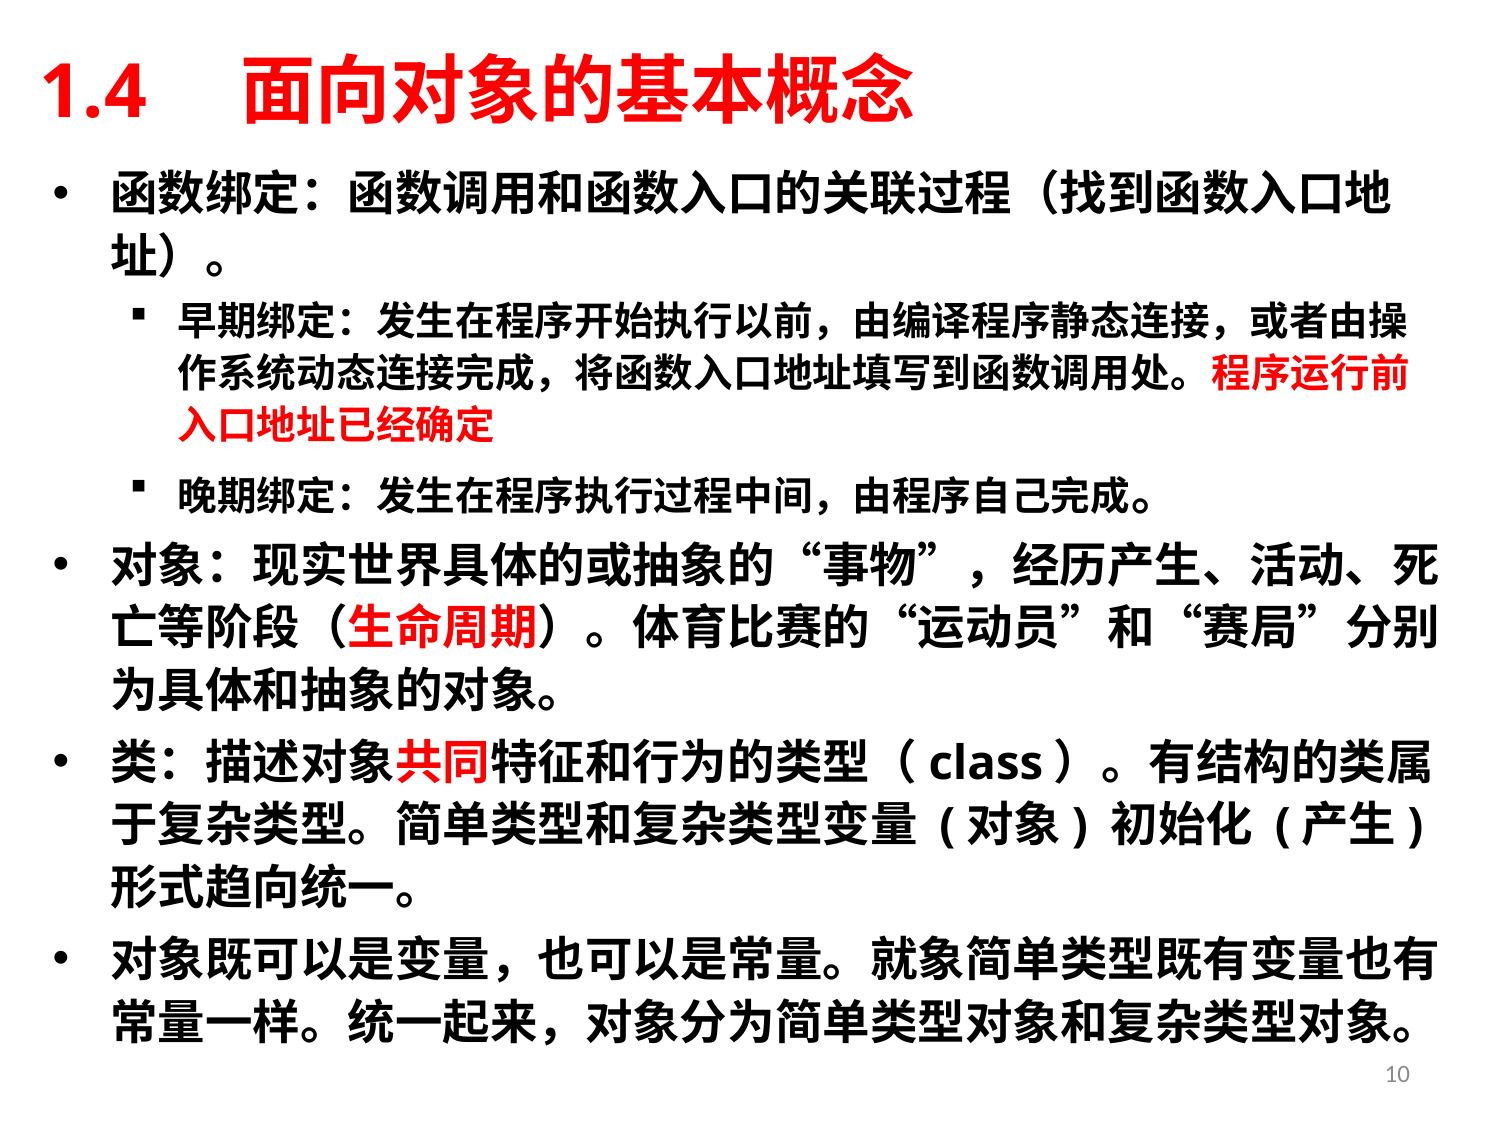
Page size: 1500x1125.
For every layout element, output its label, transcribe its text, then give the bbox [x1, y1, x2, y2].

title 1.4 面向对象的基本概念 [24, 24, 938, 150]
slide_number 10 [1074, 1075, 1425, 1103]
list 函数绑定：函数调用和函数入口的关联过程（找到函数入口地址）。 早期绑定：发生在程序开始执行以前，由编译程序静态连接，或者由操作系统动态连接完成，将函数入口地址填写到函数调用处。程序运行前入口地址已经确定 晚期绑定：发生在程序执行过程中间，由程序自己完成。 对象：现实世界具体的或抽象的“事物”，经历产生、活动、死亡等阶段（生命周期）。体育比赛的“运动员”和“赛局”分别为具体和抽象的对象。 类：描述对象共同特征和行为的类型（class）。有结构的类属于复杂类型。简单类型和复杂类型变量 (对象) 初始化 (产生) 形式趋向统一。 对象既可以是变量，也可以是常量。就象简单类型既有变量也有常量一样。统一起来，对象分为简单类型对象和复杂类型对象。 [37, 149, 1463, 1075]
